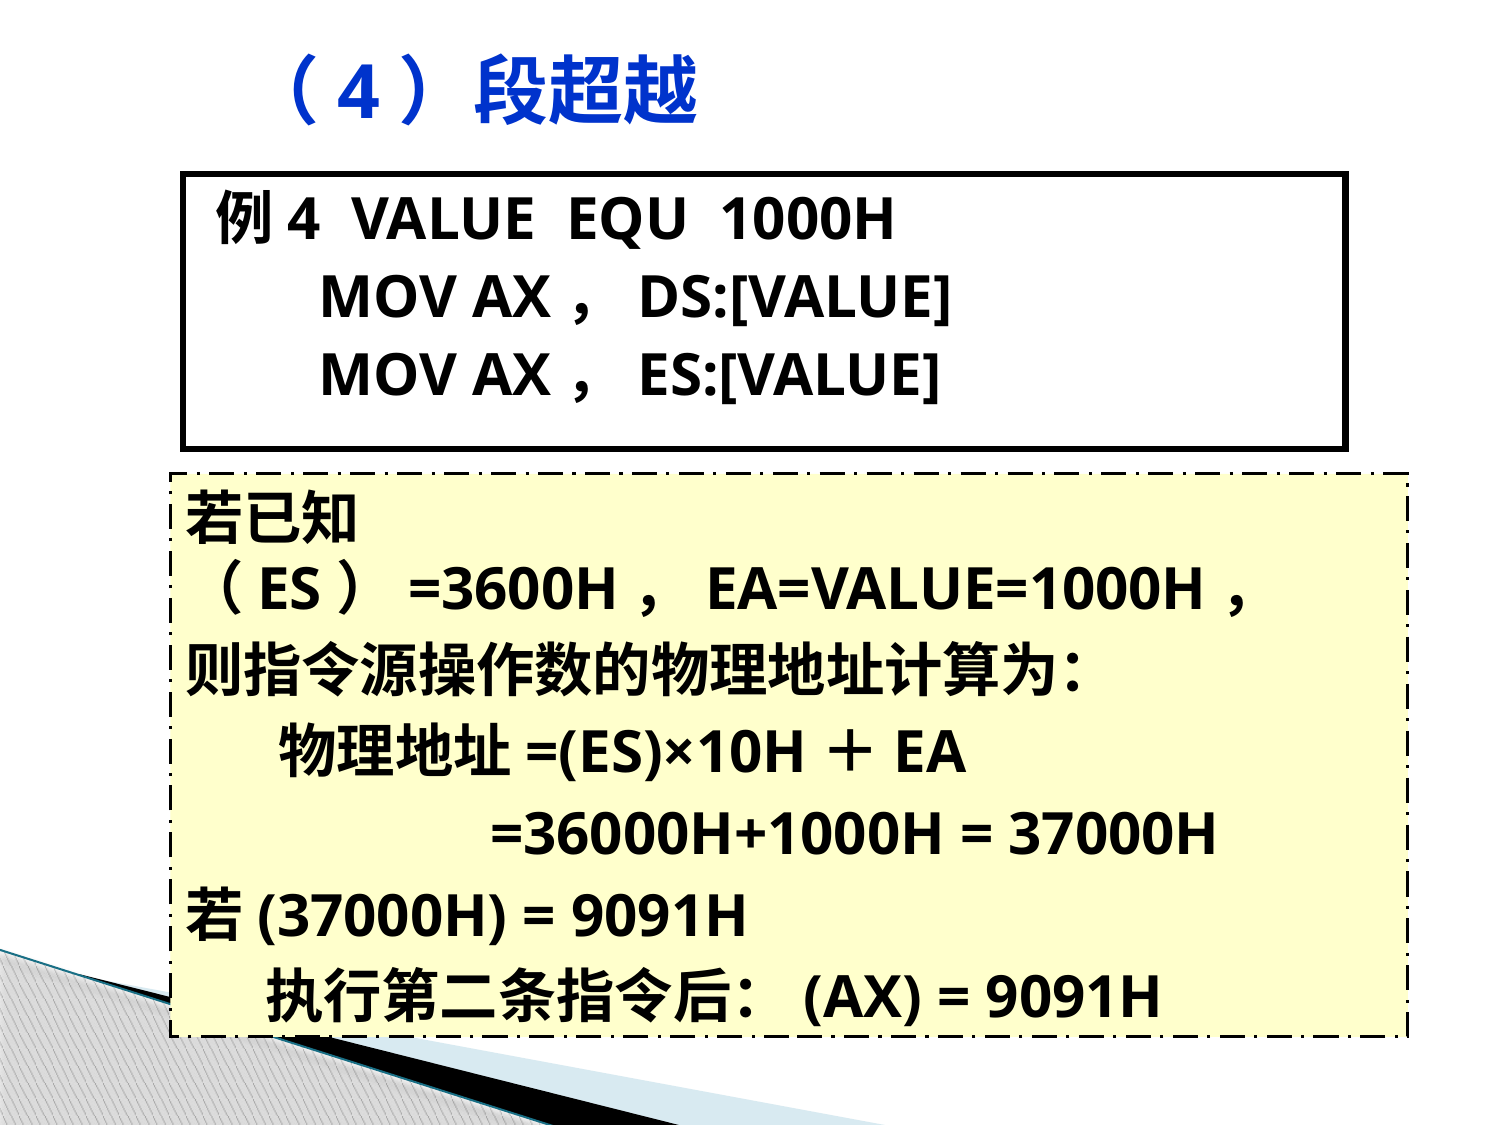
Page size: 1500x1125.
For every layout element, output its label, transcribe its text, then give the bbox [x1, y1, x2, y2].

text_box 若已知（ES）=3600H，EA=VALUE=1000H， 则指令源操作数的物理地址计算为： 物理地址=(ES)×10H＋EA =36000H+1000H = 37000H 若(37000H) = 9091H 执行第二条指令后：(AX) = 9091H [170, 473, 1408, 1037]
text_box （4）段超越 [229, 36, 730, 141]
text_box 例4 VALUE EQU 1000H MOV AX，DS:[VALUE] MOV AX，ES:[VALUE] [183, 173, 1346, 449]
